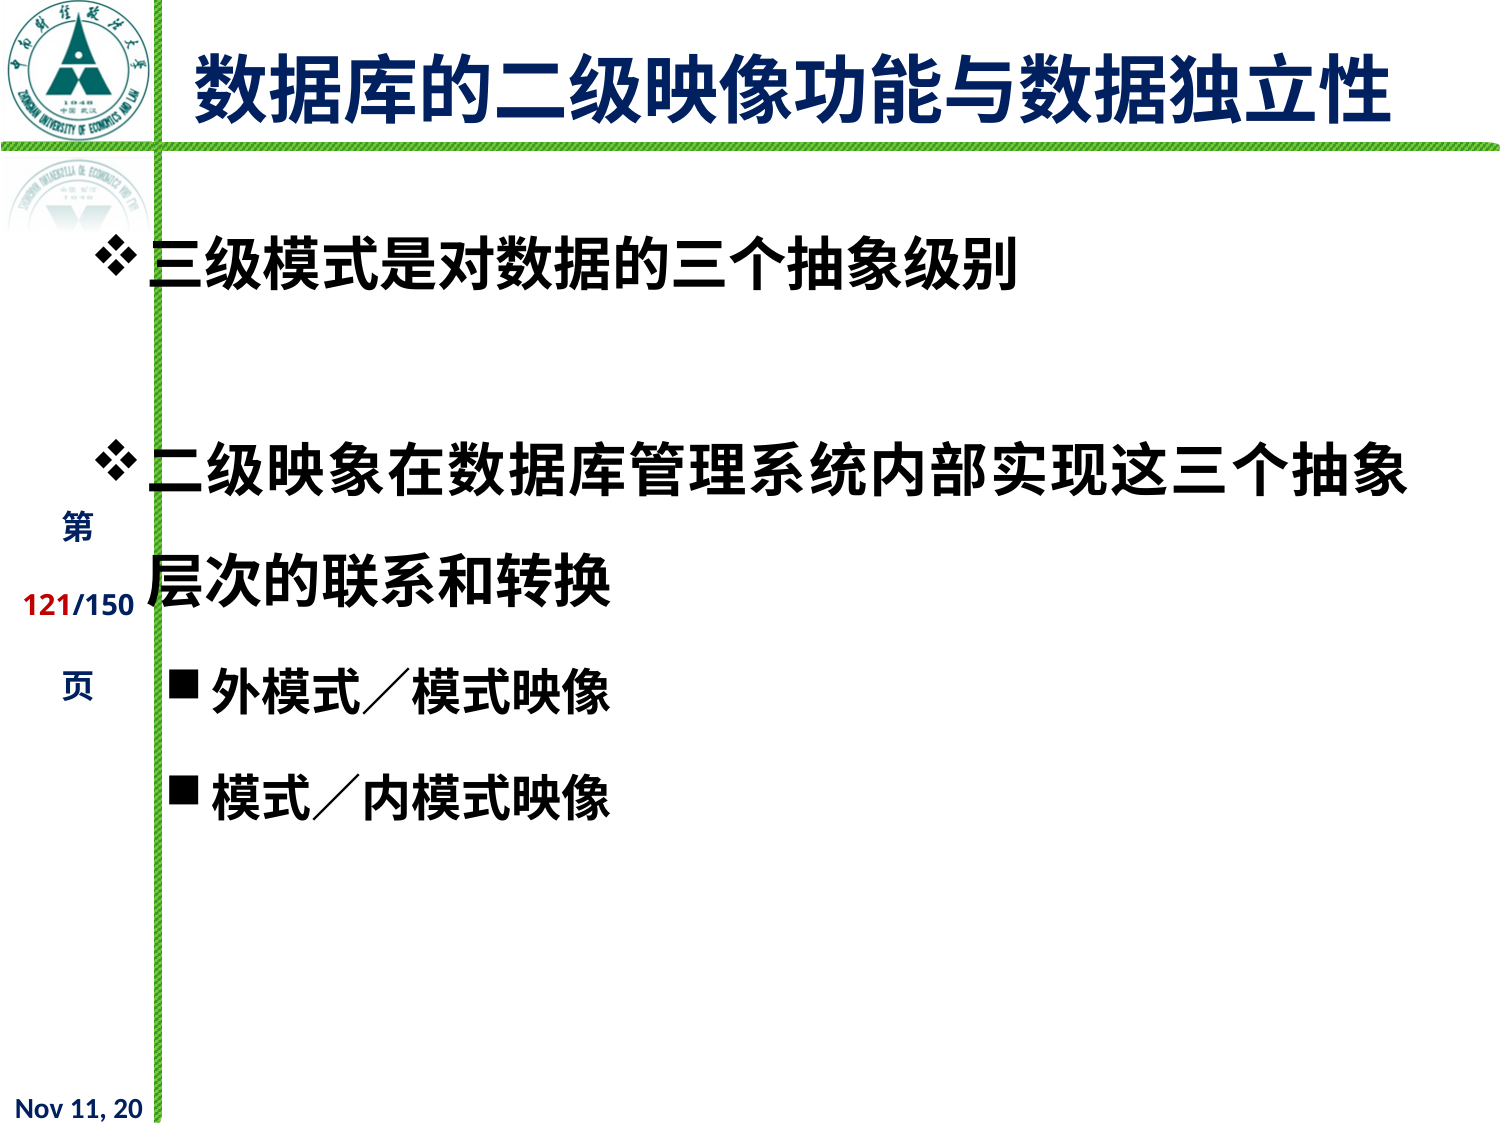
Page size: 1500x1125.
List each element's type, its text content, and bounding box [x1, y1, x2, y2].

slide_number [0, 1082, 163, 1125]
title 数据库的二级映像功能与数据独立性 [162, 30, 1425, 143]
picture [154, 1017, 162, 1082]
picture [1, 0, 1500, 302]
list 三级模式是对数据的三个抽象级别 二级映象在数据库管理系统内部实现这三个抽象层次的联系和转换 外模式／模式映像 模式／内模式映像 [75, 219, 1425, 1017]
